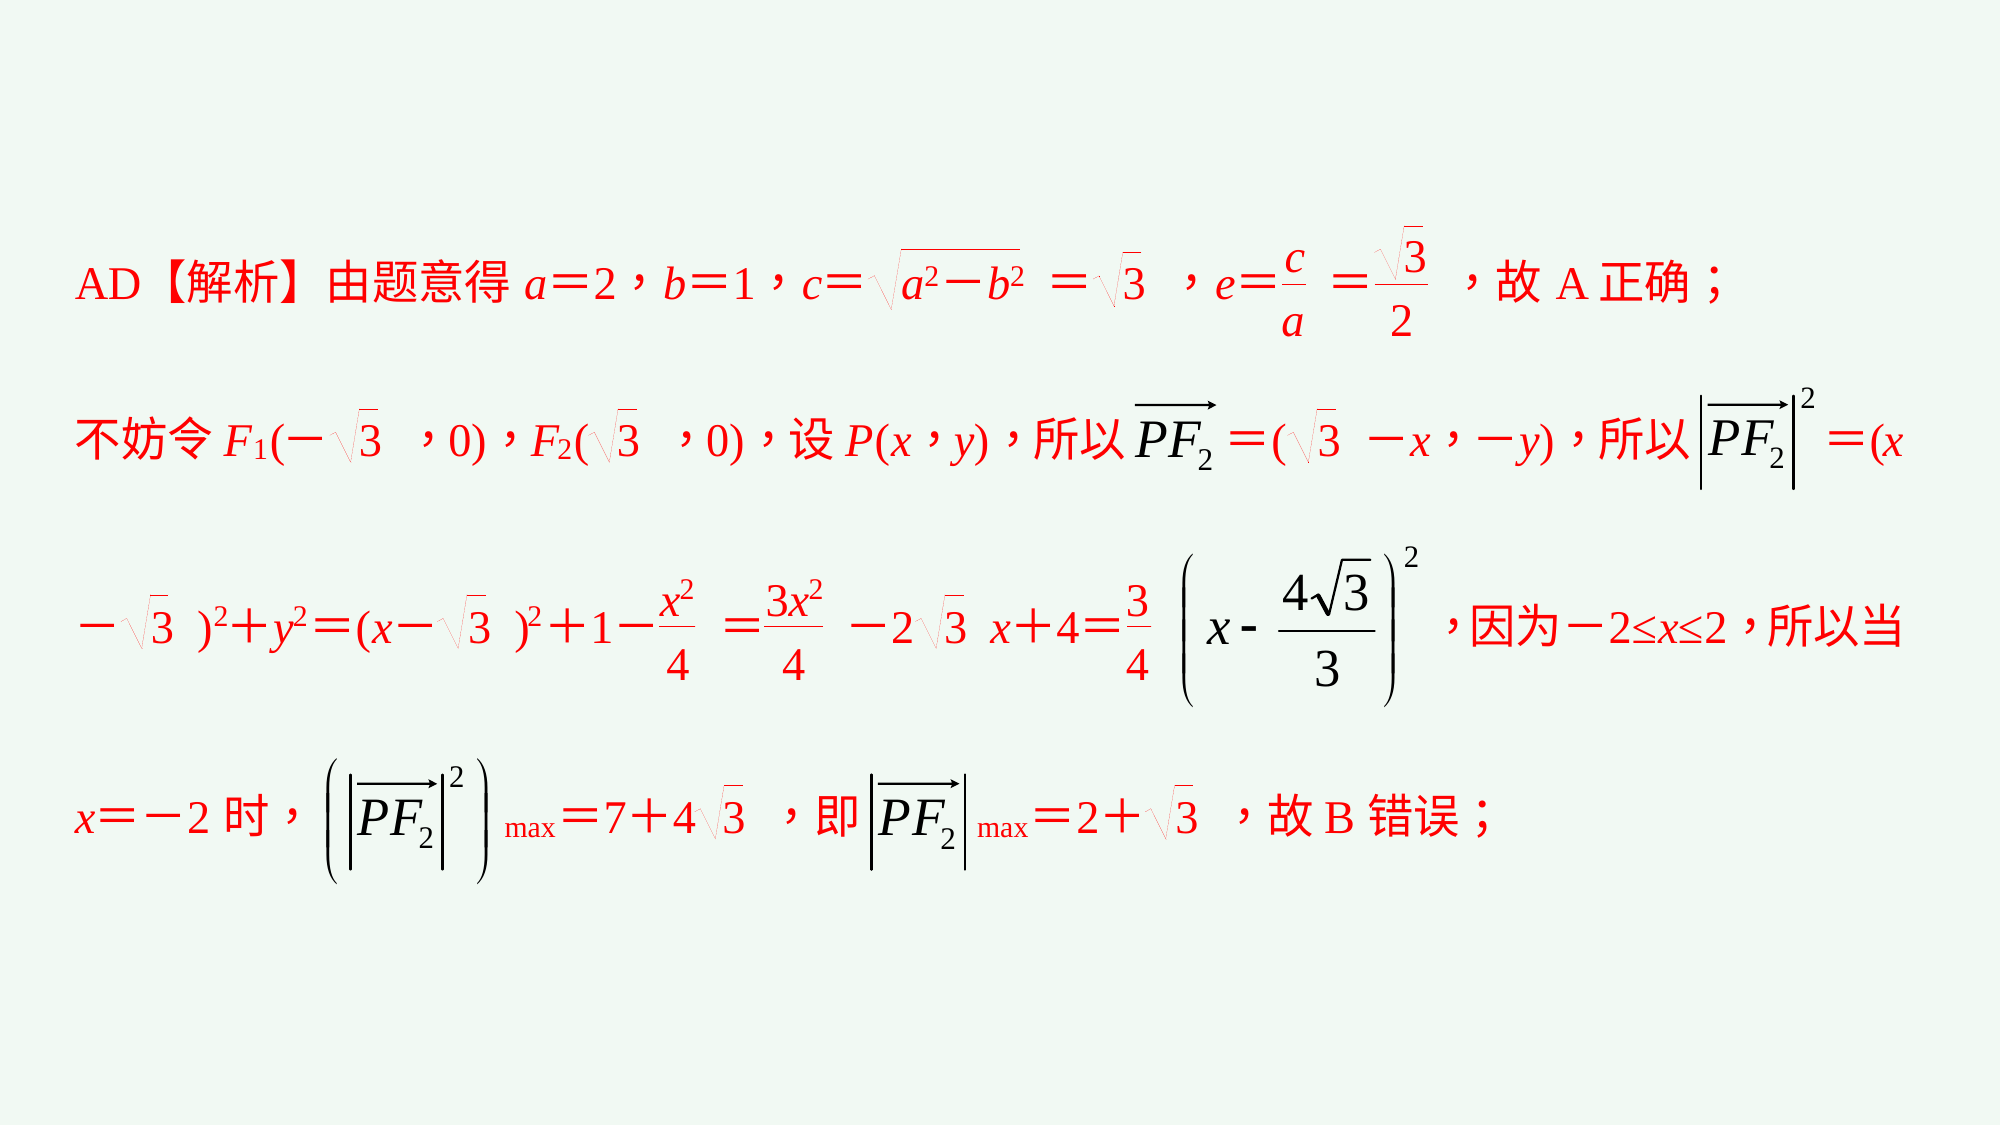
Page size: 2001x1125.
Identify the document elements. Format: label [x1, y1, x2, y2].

text_box [74, 225, 1907, 994]
